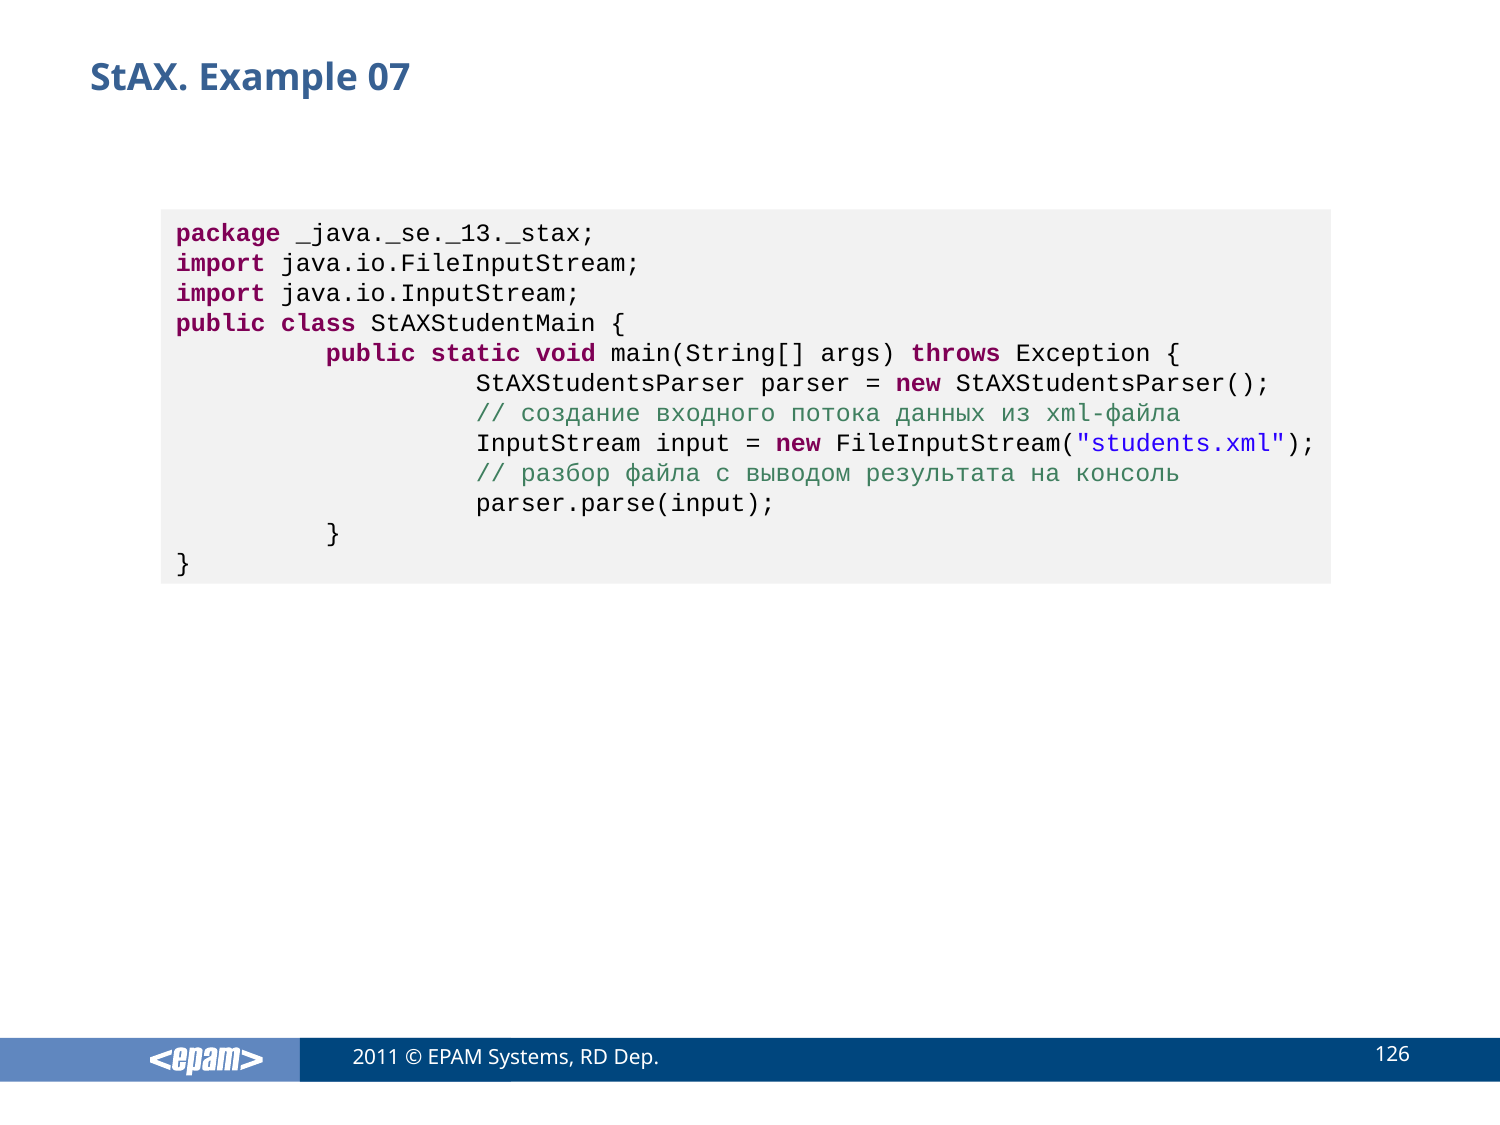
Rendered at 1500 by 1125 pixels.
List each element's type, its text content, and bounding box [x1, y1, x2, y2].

slide_number 126 [1262, 1025, 1425, 1085]
title StAX. Example 07 [75, 45, 1425, 163]
footer 2011 © EPAM Systems, RD Dep. [337, 1028, 738, 1088]
text_box package _java._se._13._stax; import java.io.FileInputStream; import java.io.InputStream; public class StAXStudentMain { public static void main(String[] args) throws Exception { StAXStudentsParser parser = new StAXStudentsParser(); // создание входного потока данных из xml-файла InputStream input = new FileInputStream("students.xml"); // разбор файла с выводом результата на консоль parser.parse(input); } } [160, 209, 1331, 584]
